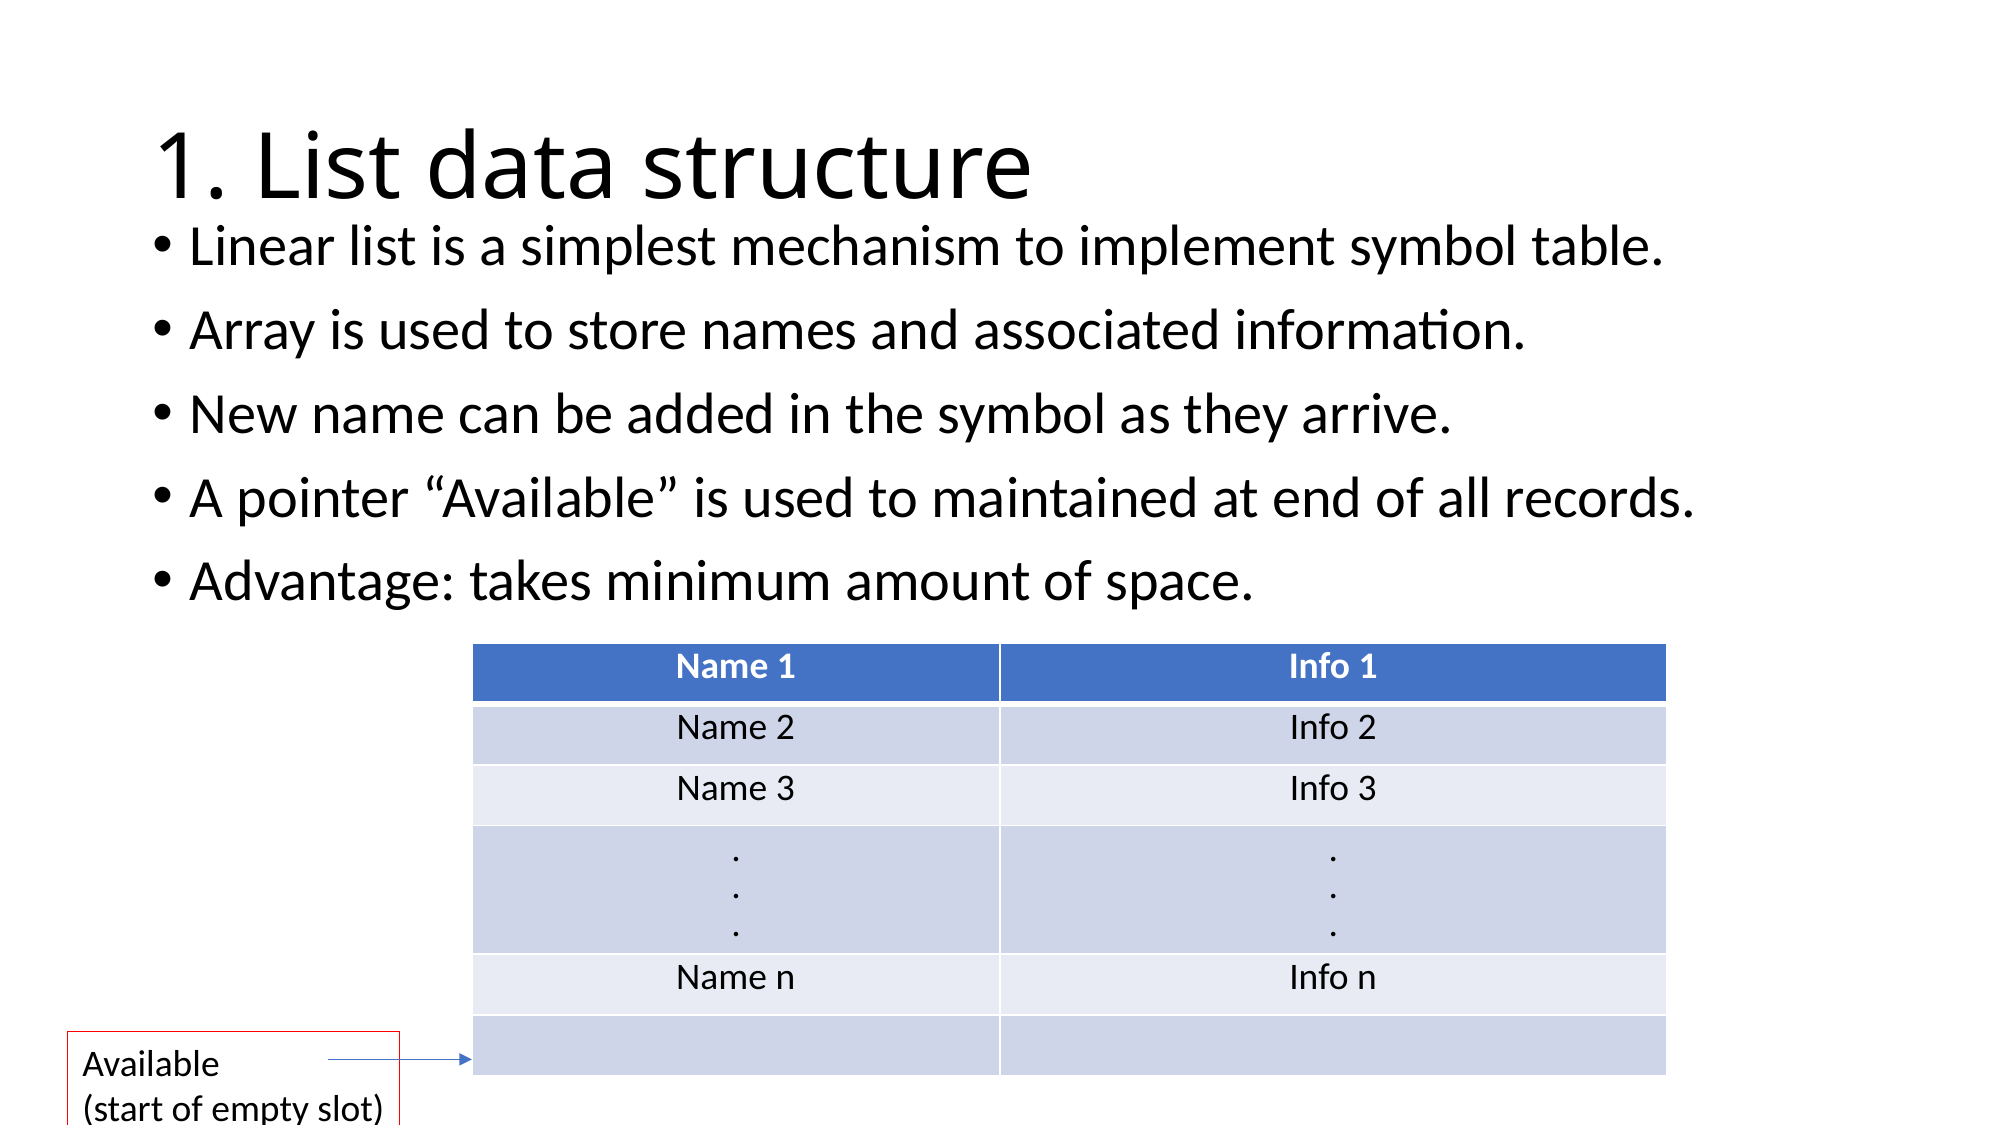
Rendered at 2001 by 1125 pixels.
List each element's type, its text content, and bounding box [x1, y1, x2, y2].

table_cell Name n [473, 955, 999, 1014]
table_header Name 1 [473, 644, 999, 701]
table_cell Name 3 [473, 766, 999, 825]
table_cell . . . [1001, 826, 1666, 953]
table_cell Name 2 [473, 707, 999, 764]
table_cell Info 3 [1001, 766, 1666, 825]
table_cell [473, 1016, 999, 1075]
table_cell Info 2 [1001, 707, 1666, 764]
table_cell . . . [473, 826, 999, 953]
title 1. List data structure [137, 59, 1863, 207]
list Linear list is a simplest mechanism to implement symbol table. Array is used to store names and associated information. New name can be added in the symbol as they arrive. A pointer “Available” is used to maintained at end of all records. Advantage: takes minimum amount of space. [137, 207, 1863, 1100]
table_header Info 1 [1001, 644, 1666, 701]
table_cell Info n [1001, 955, 1666, 1014]
table_cell [1001, 1016, 1666, 1075]
text_box Available (start of empty slot) [67, 1031, 400, 1125]
